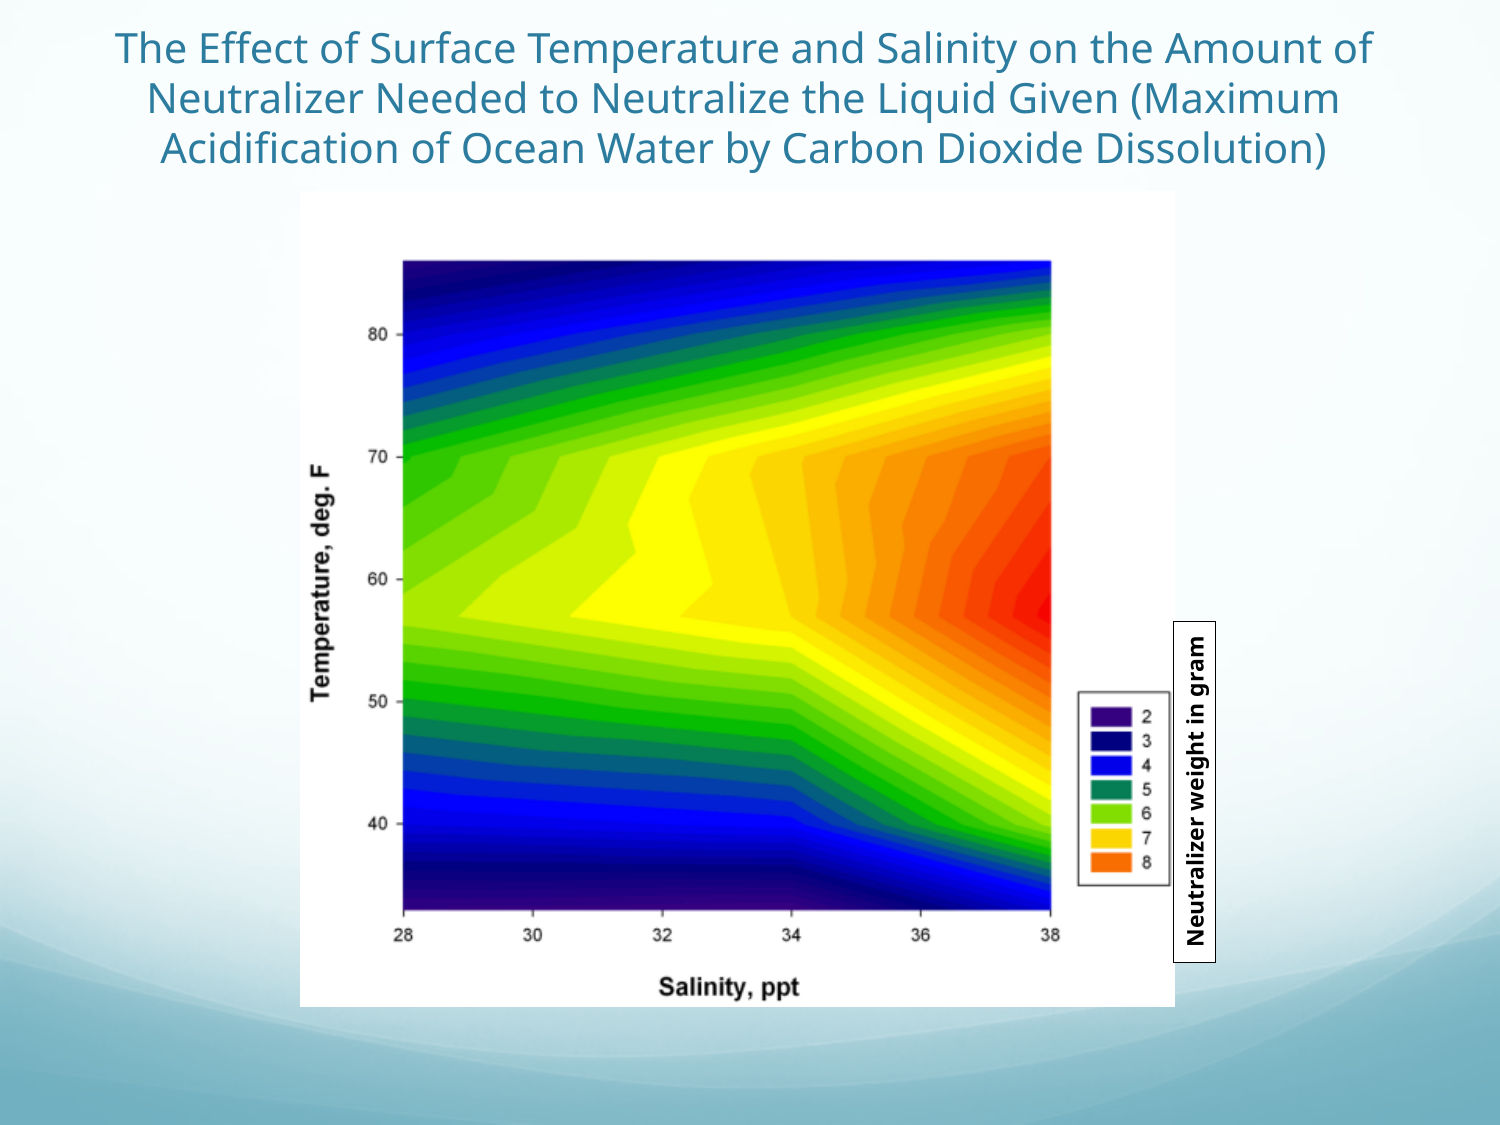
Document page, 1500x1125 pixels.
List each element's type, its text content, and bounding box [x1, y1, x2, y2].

picture [299, 191, 1176, 1008]
title The Effect of Surface Temperature and Salinity on the Amount of Neutralizer Needed to Neutralize the Liquid Given (Maximum Acidification of Ocean Water by Carbon Dioxide Dissolution) [12, 24, 1475, 180]
text_box Neutralizer weight in gram [1192, 621, 1216, 963]
